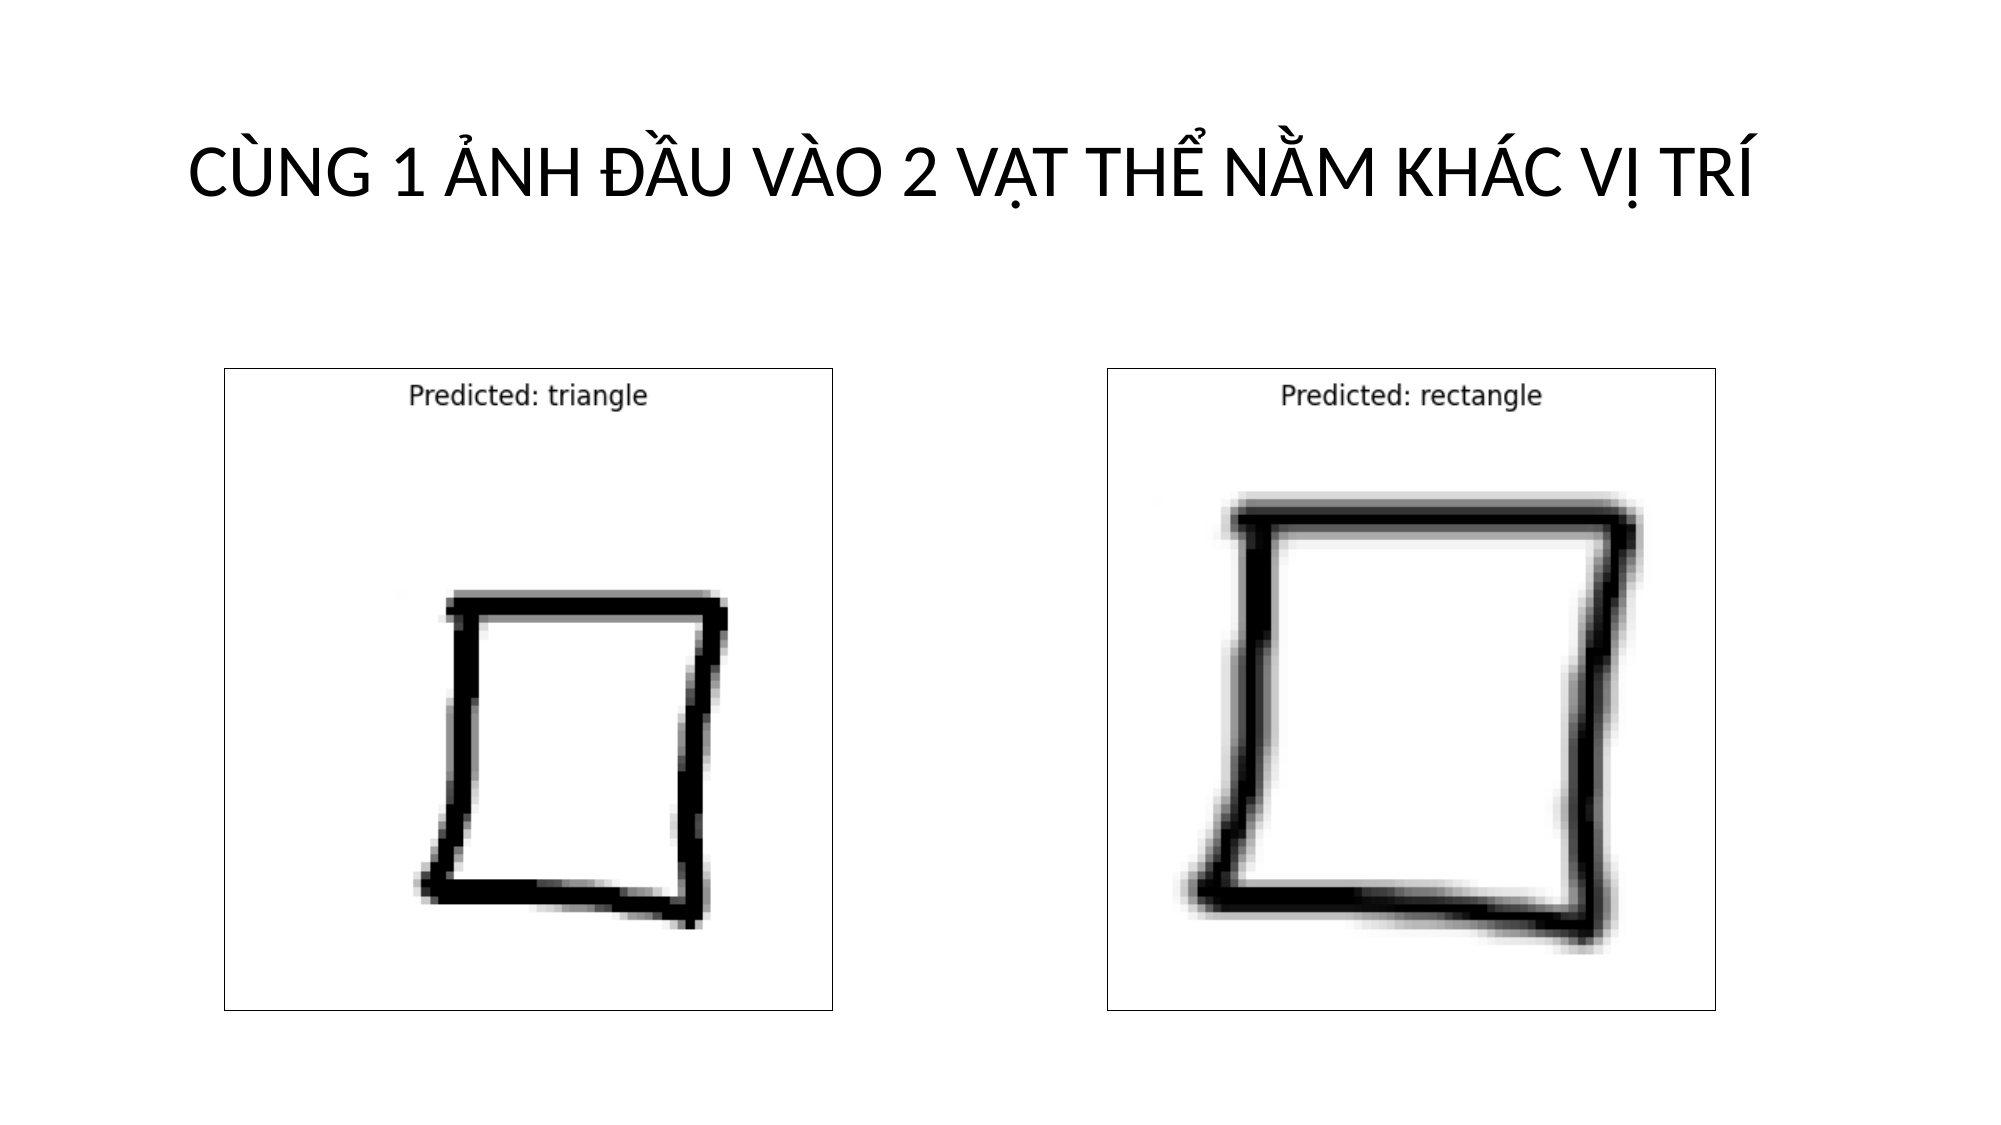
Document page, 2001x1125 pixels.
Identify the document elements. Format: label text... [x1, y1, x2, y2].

picture [224, 368, 833, 1011]
picture [1107, 368, 1716, 1011]
text_box CÙNG 1 ẢNH ĐẦU VÀO 2 VẬT THỂ NẰM KHÁC VỊ TRÍ [174, 114, 1910, 220]
text_box [240, 426, 850, 1036]
